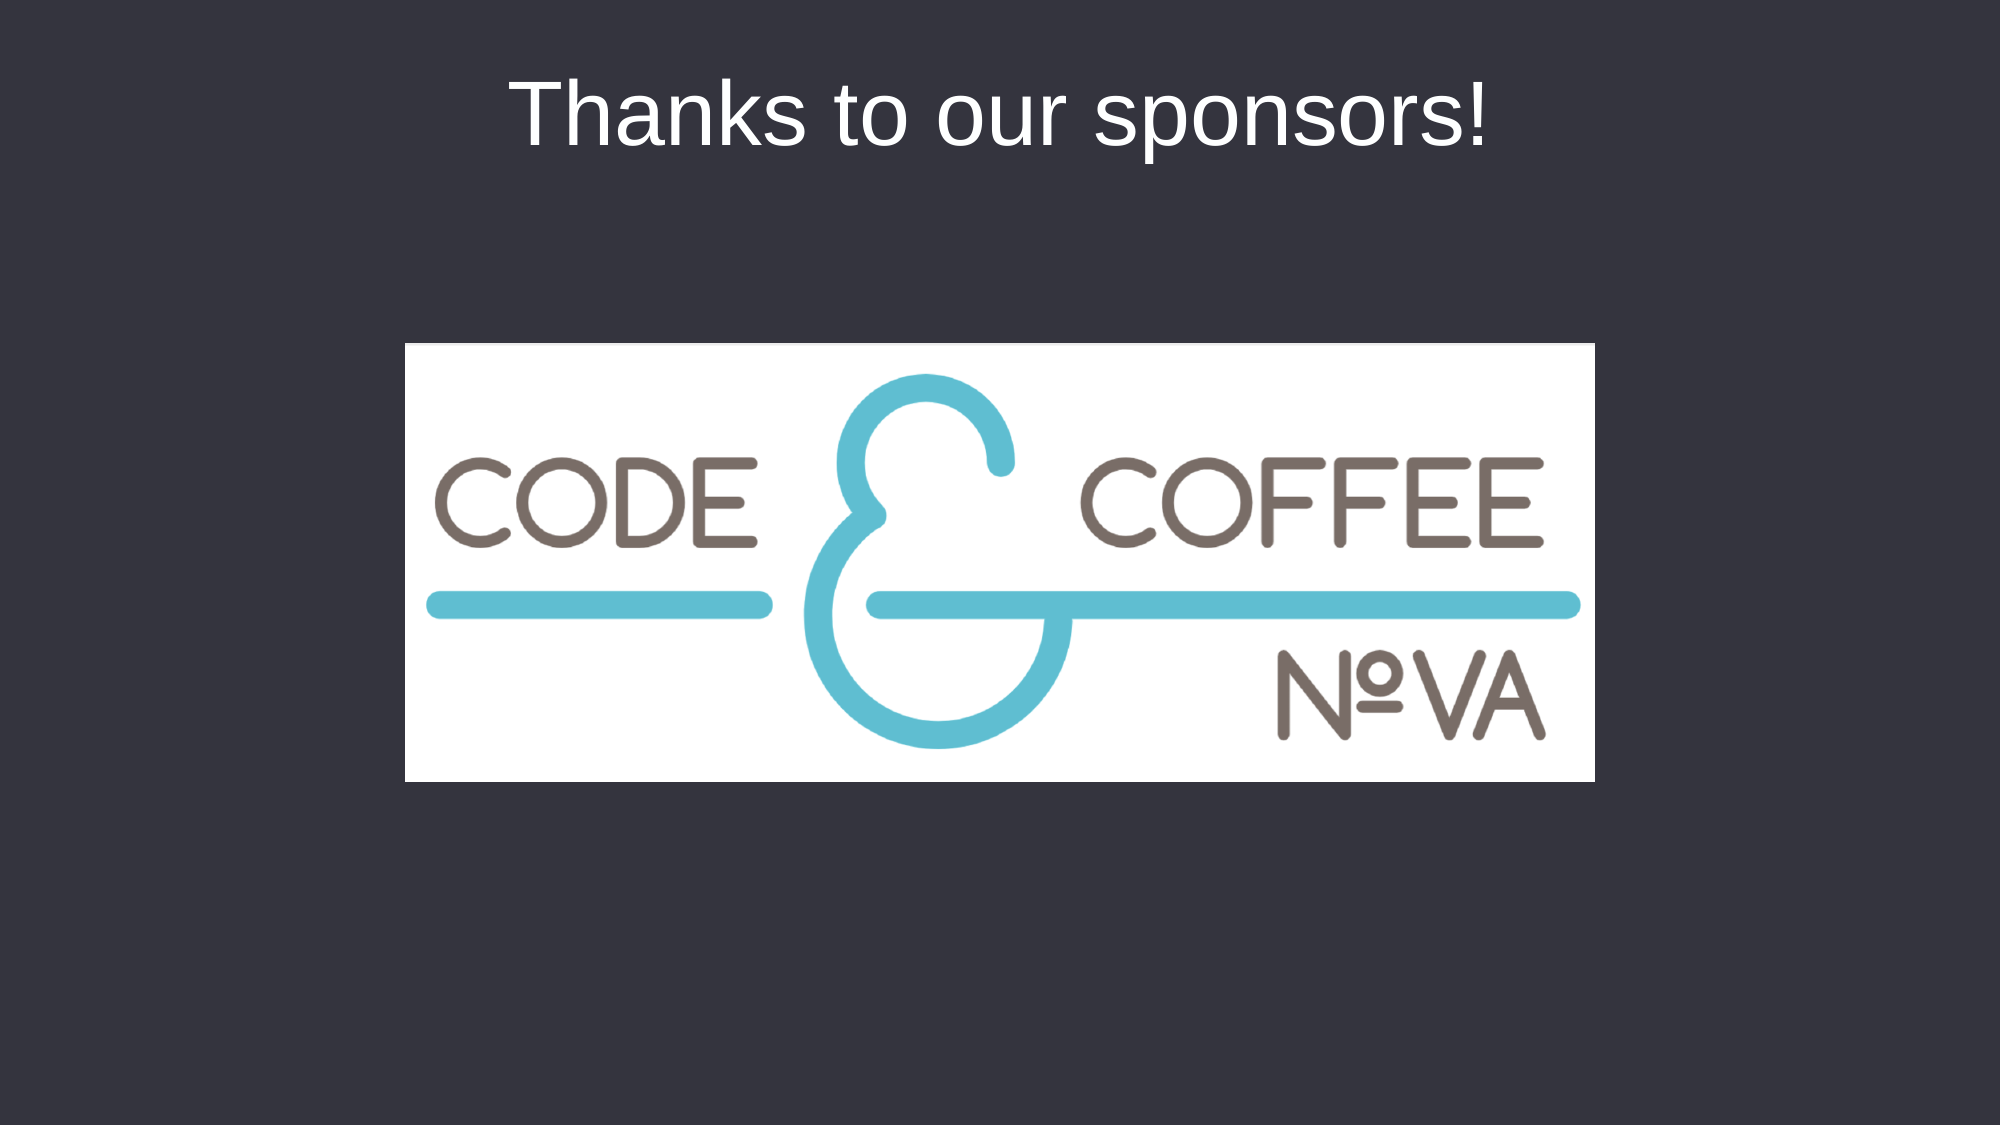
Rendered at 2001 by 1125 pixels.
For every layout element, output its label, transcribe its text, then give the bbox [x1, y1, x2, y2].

picture [405, 343, 1595, 782]
text_box Thanks to our sponsors! [0, 59, 2000, 181]
